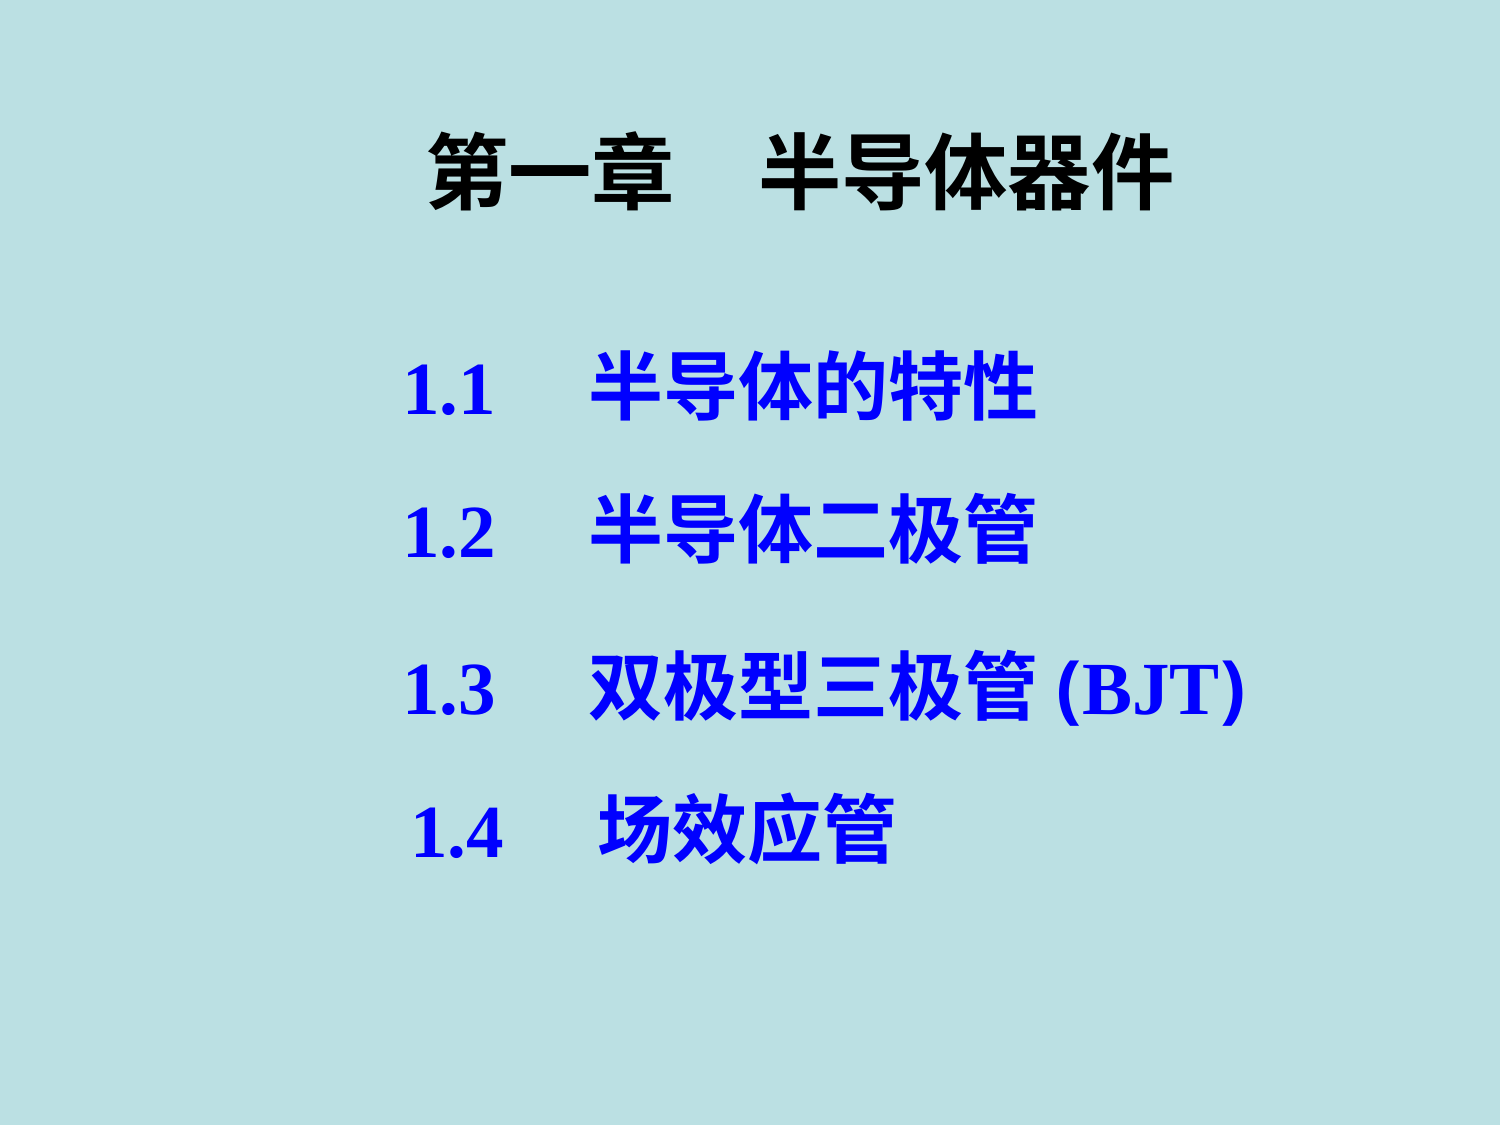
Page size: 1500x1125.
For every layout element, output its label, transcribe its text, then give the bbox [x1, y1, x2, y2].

text_box 1.2 半导体二极管 [387, 474, 1225, 580]
text_box 1.3 双极型三极管(BJT) [387, 632, 1363, 737]
text_box 第一章 半导体器件 [324, 112, 1275, 228]
text_box 1.1 半导体的特性 [387, 332, 1213, 437]
text_box 1.4 场效应管 [395, 774, 1371, 880]
